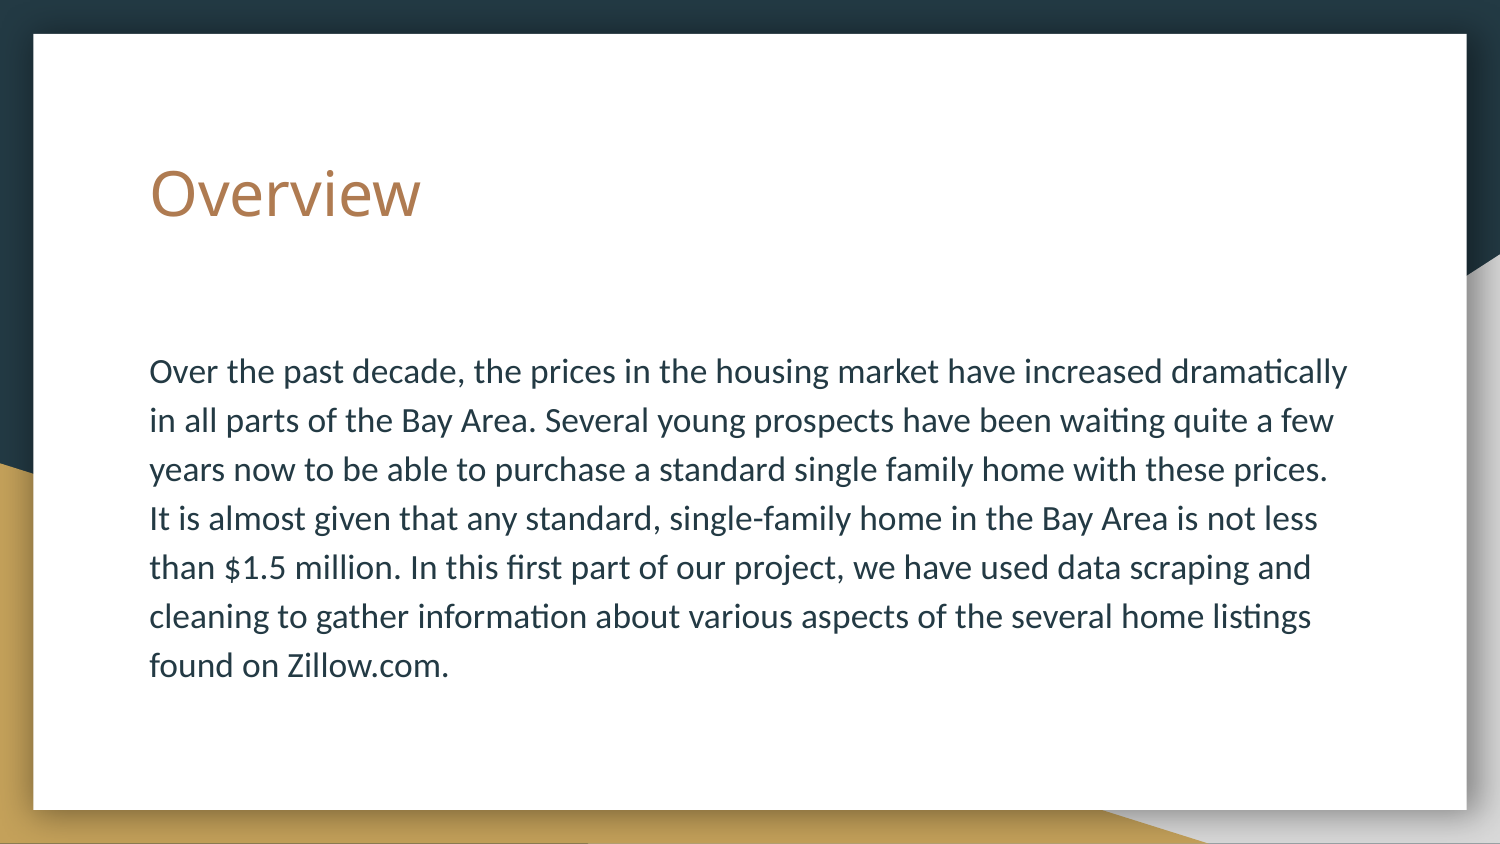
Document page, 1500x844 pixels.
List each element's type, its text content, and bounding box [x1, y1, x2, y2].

list Over the past decade, the prices in the housing market have increased dramatically in all parts of the Bay Area. Several young prospects have been waiting quite a few years now to be able to purchase a standard single family home with these prices. It is almost given that any standard, single-family home in the Bay Area is not less than $1.5 million. In this first part of our project, we have used data scraping and cleaning to gather information about various aspects of the several home listings found on Zillow.com. [134, 326, 1366, 729]
title Overview [134, 138, 1366, 296]
